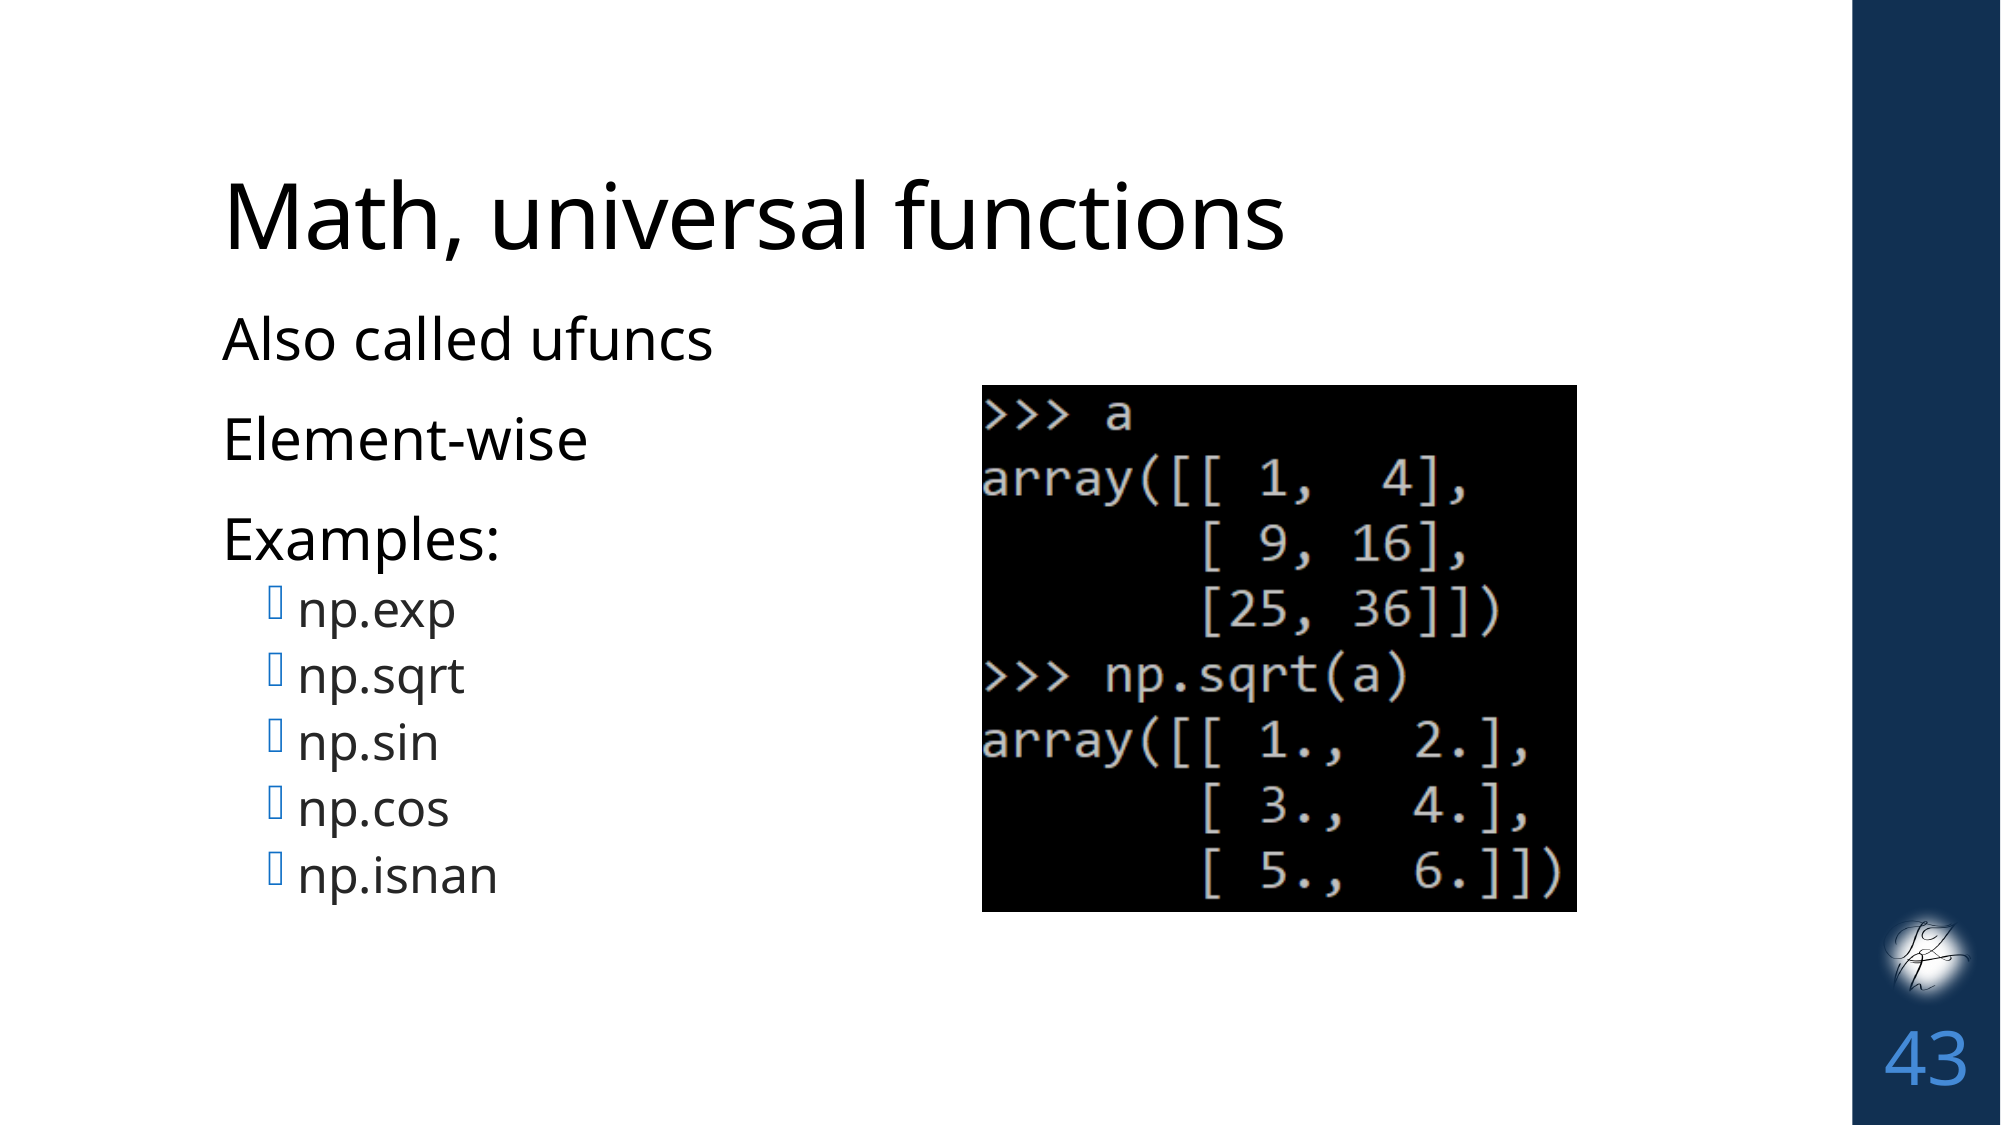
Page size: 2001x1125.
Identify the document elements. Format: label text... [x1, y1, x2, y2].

title Math, universal functions [206, 60, 1797, 278]
list Also called ufuncs Element-wise Examples: np.exp np.sqrt np.sin np.cos np.isnan [206, 299, 1617, 1014]
slide_number 43 [1852, 1012, 2000, 1110]
picture [1892, 921, 1963, 992]
picture [982, 384, 1577, 913]
